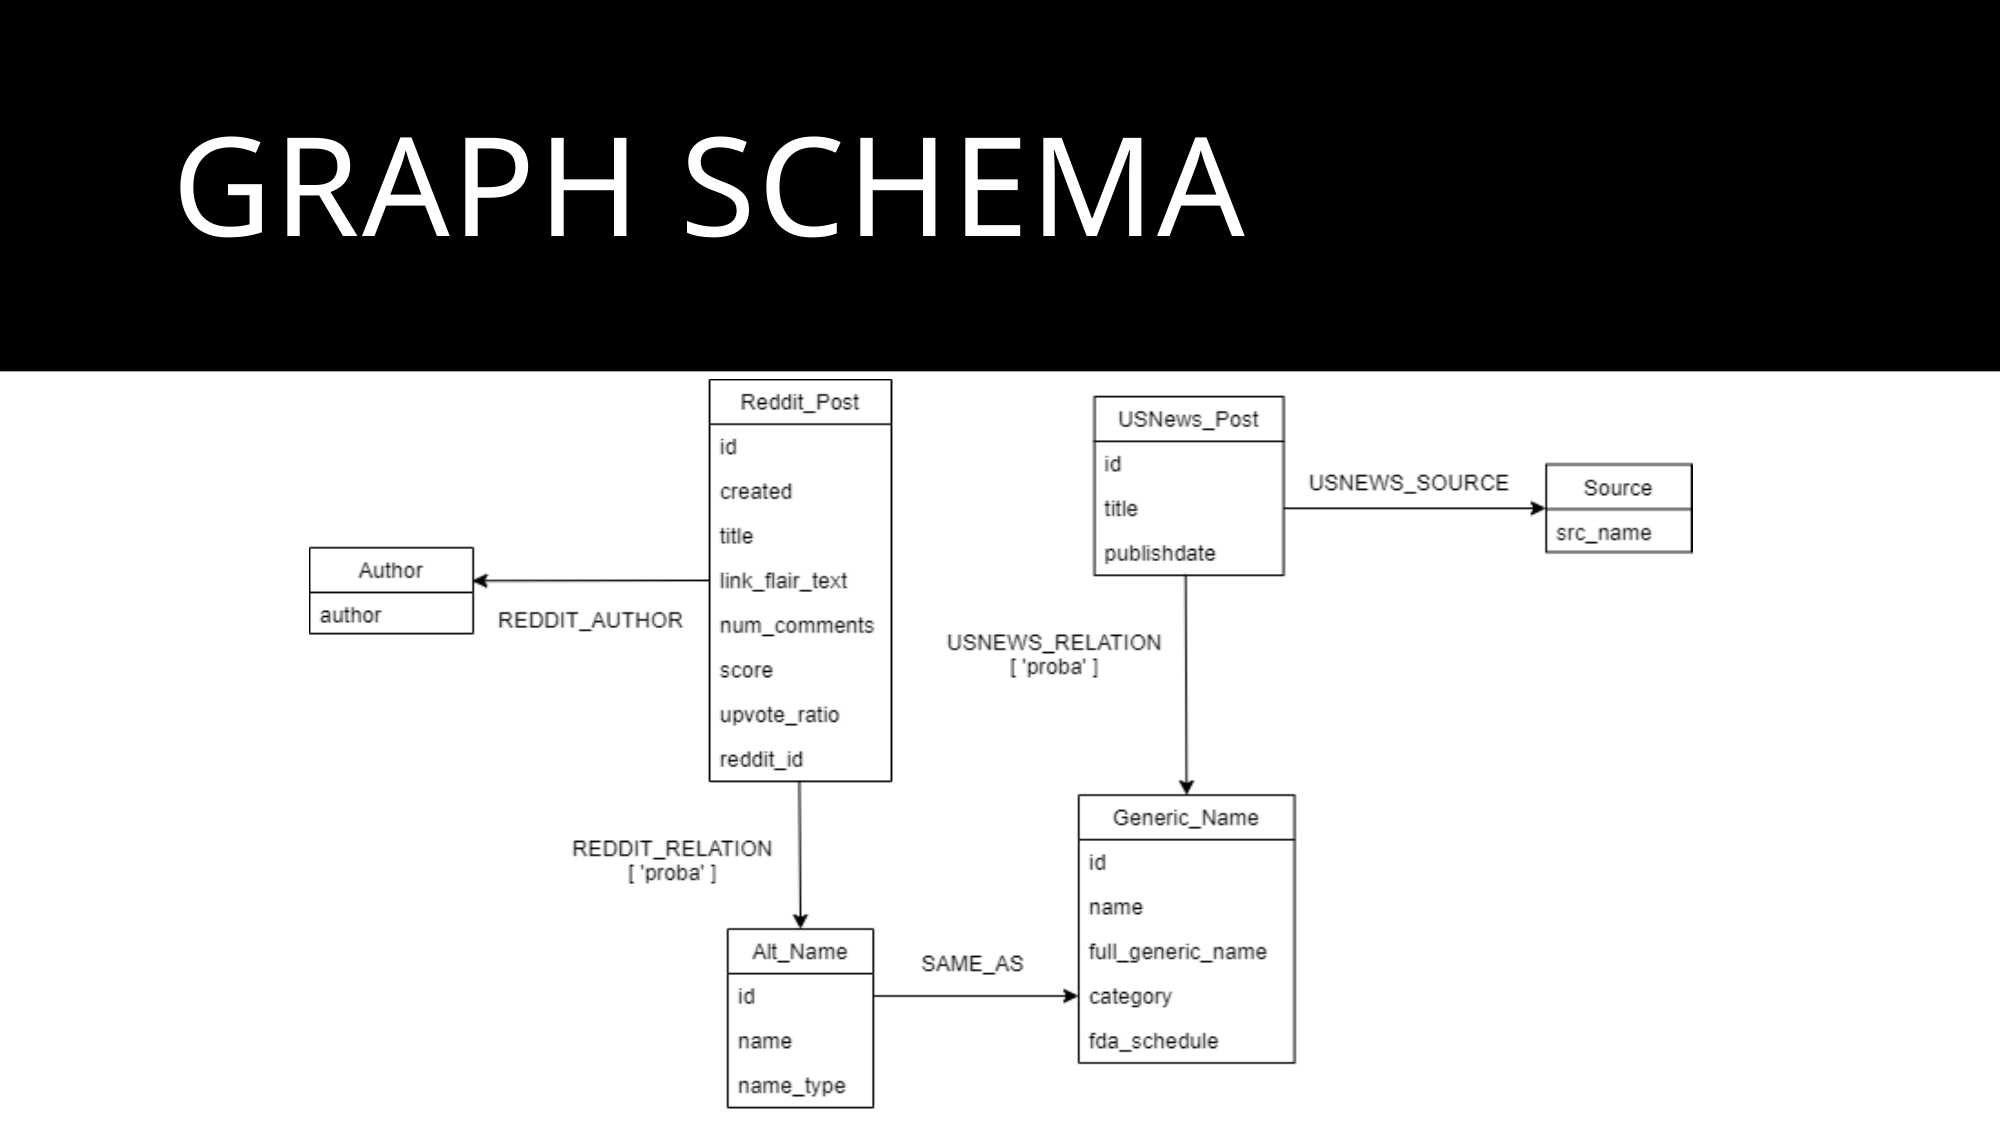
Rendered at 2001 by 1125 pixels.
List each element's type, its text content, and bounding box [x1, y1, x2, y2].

title Graph Schema [157, 52, 1842, 332]
picture [309, 379, 1693, 1114]
